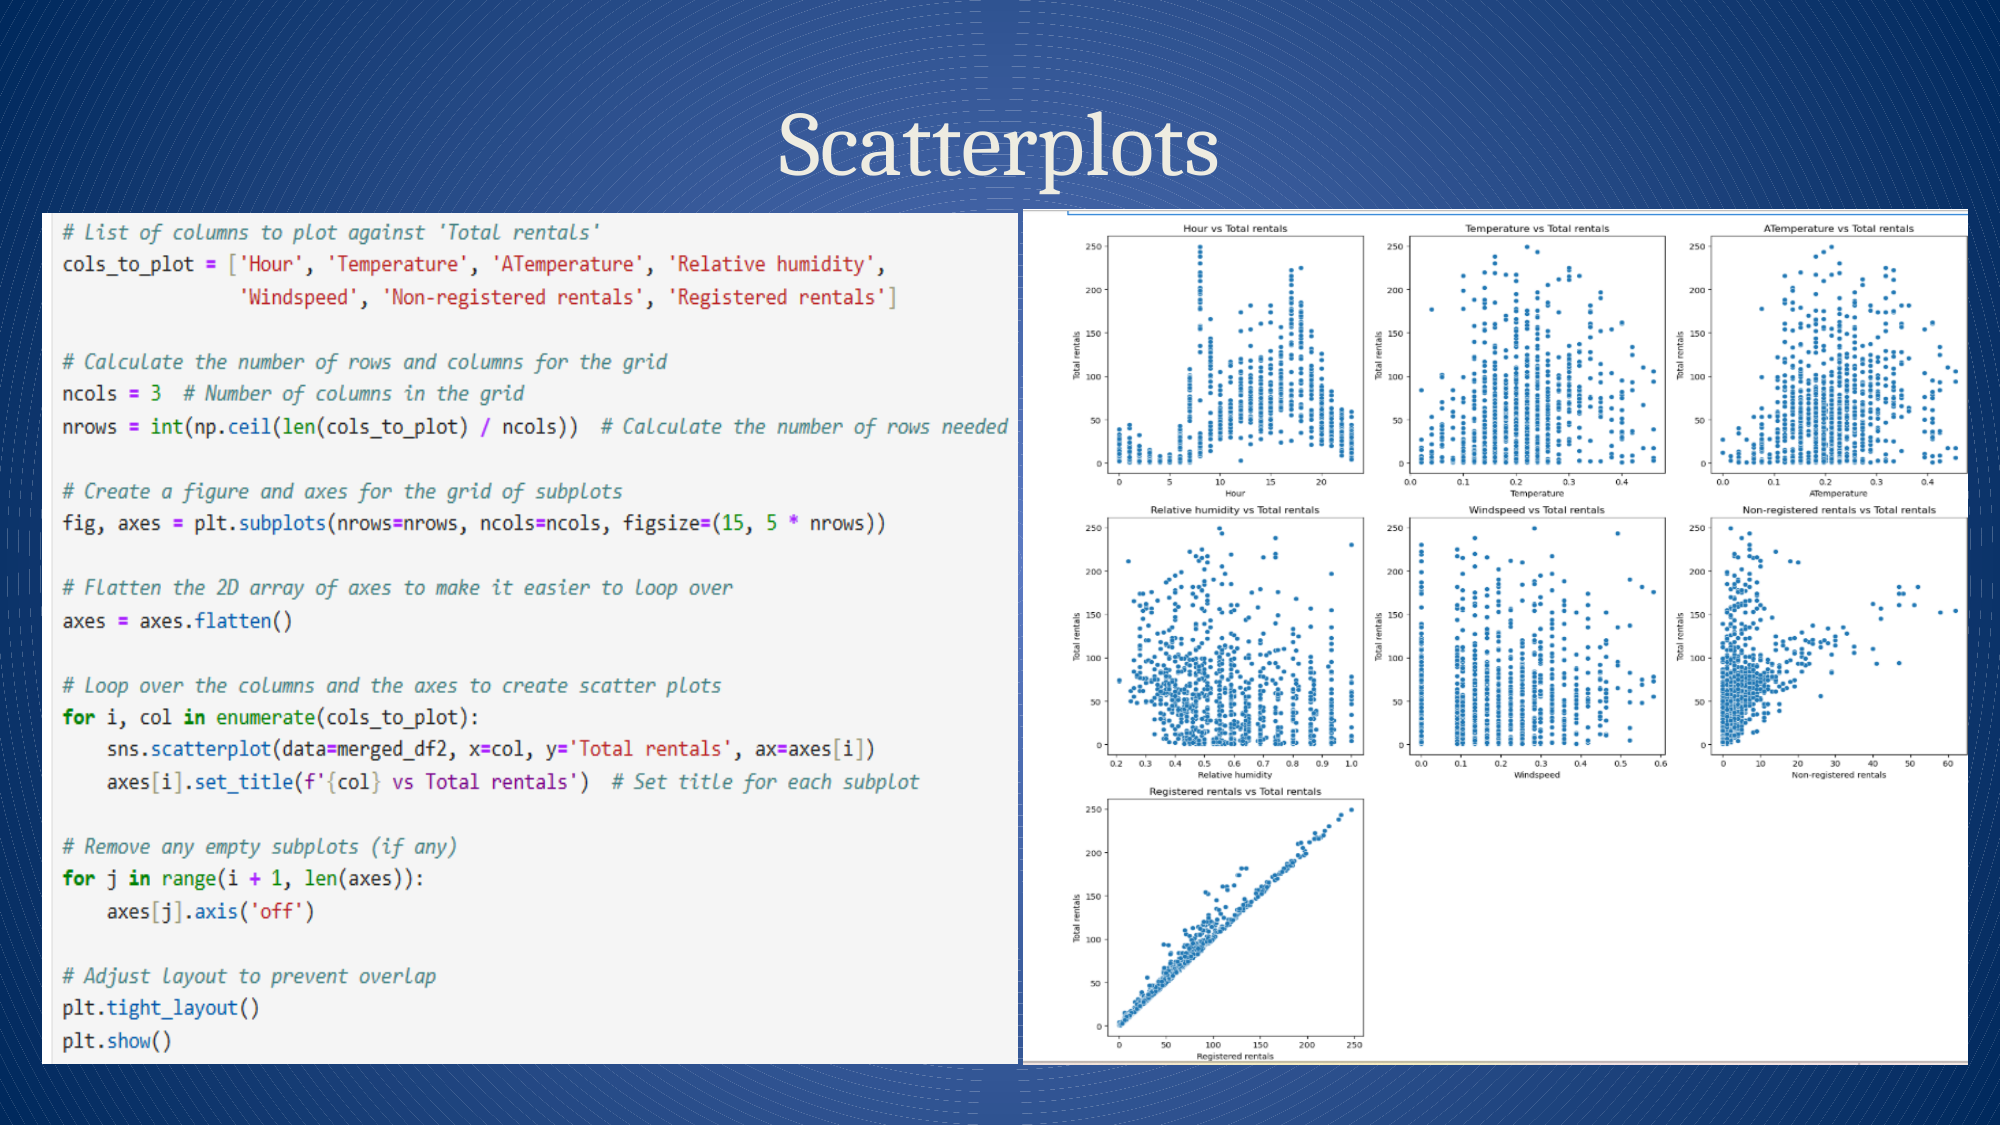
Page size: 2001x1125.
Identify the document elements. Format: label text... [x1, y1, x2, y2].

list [41, 213, 1018, 1064]
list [1022, 209, 1968, 1066]
title Scatterplots [99, 45, 1900, 212]
